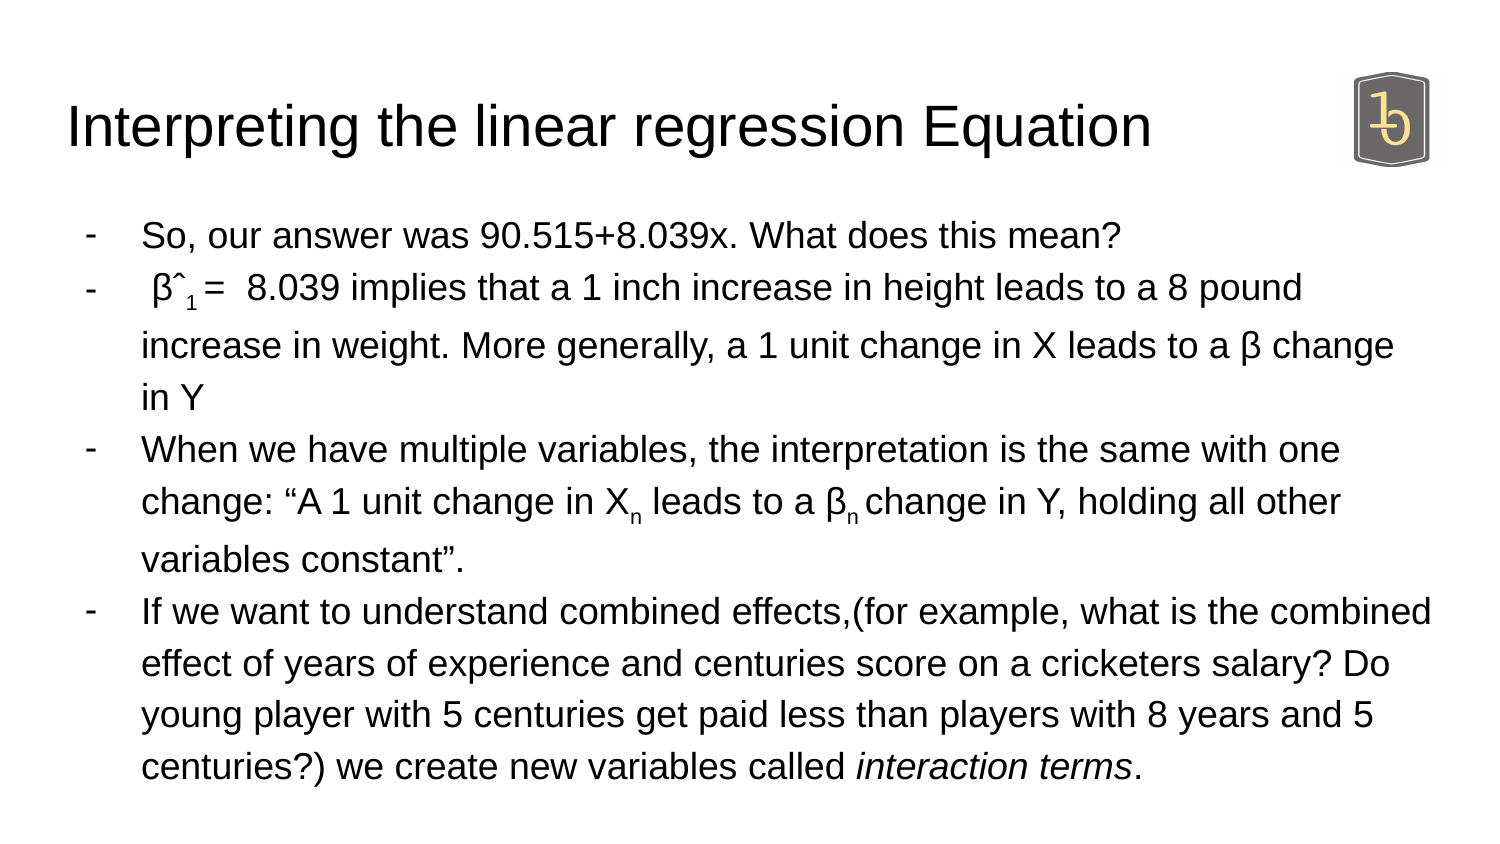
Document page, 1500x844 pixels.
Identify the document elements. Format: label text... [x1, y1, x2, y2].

list So, our answer was 90.515+8.039x. What does this mean? βˆ1 = 8.039 implies that a 1 inch increase in height leads to a 8 pound increase in weight. More generally, a 1 unit change in X leads to a β change in Y When we have multiple variables, the interpretation is the same with one change: “A 1 unit change in Xn leads to a βn change in Y, holding all other variables constant”. If we want to understand combined effects,(for example, what is the combined effect of years of experience and centuries score on a cricketers salary? Do young player with 5 centuries get paid less than players with 8 years and 5 centuries?) we create new variables called interaction terms. [51, 189, 1449, 797]
picture [1334, 72, 1450, 168]
title Interpreting the linear regression Equation [51, 72, 1333, 167]
